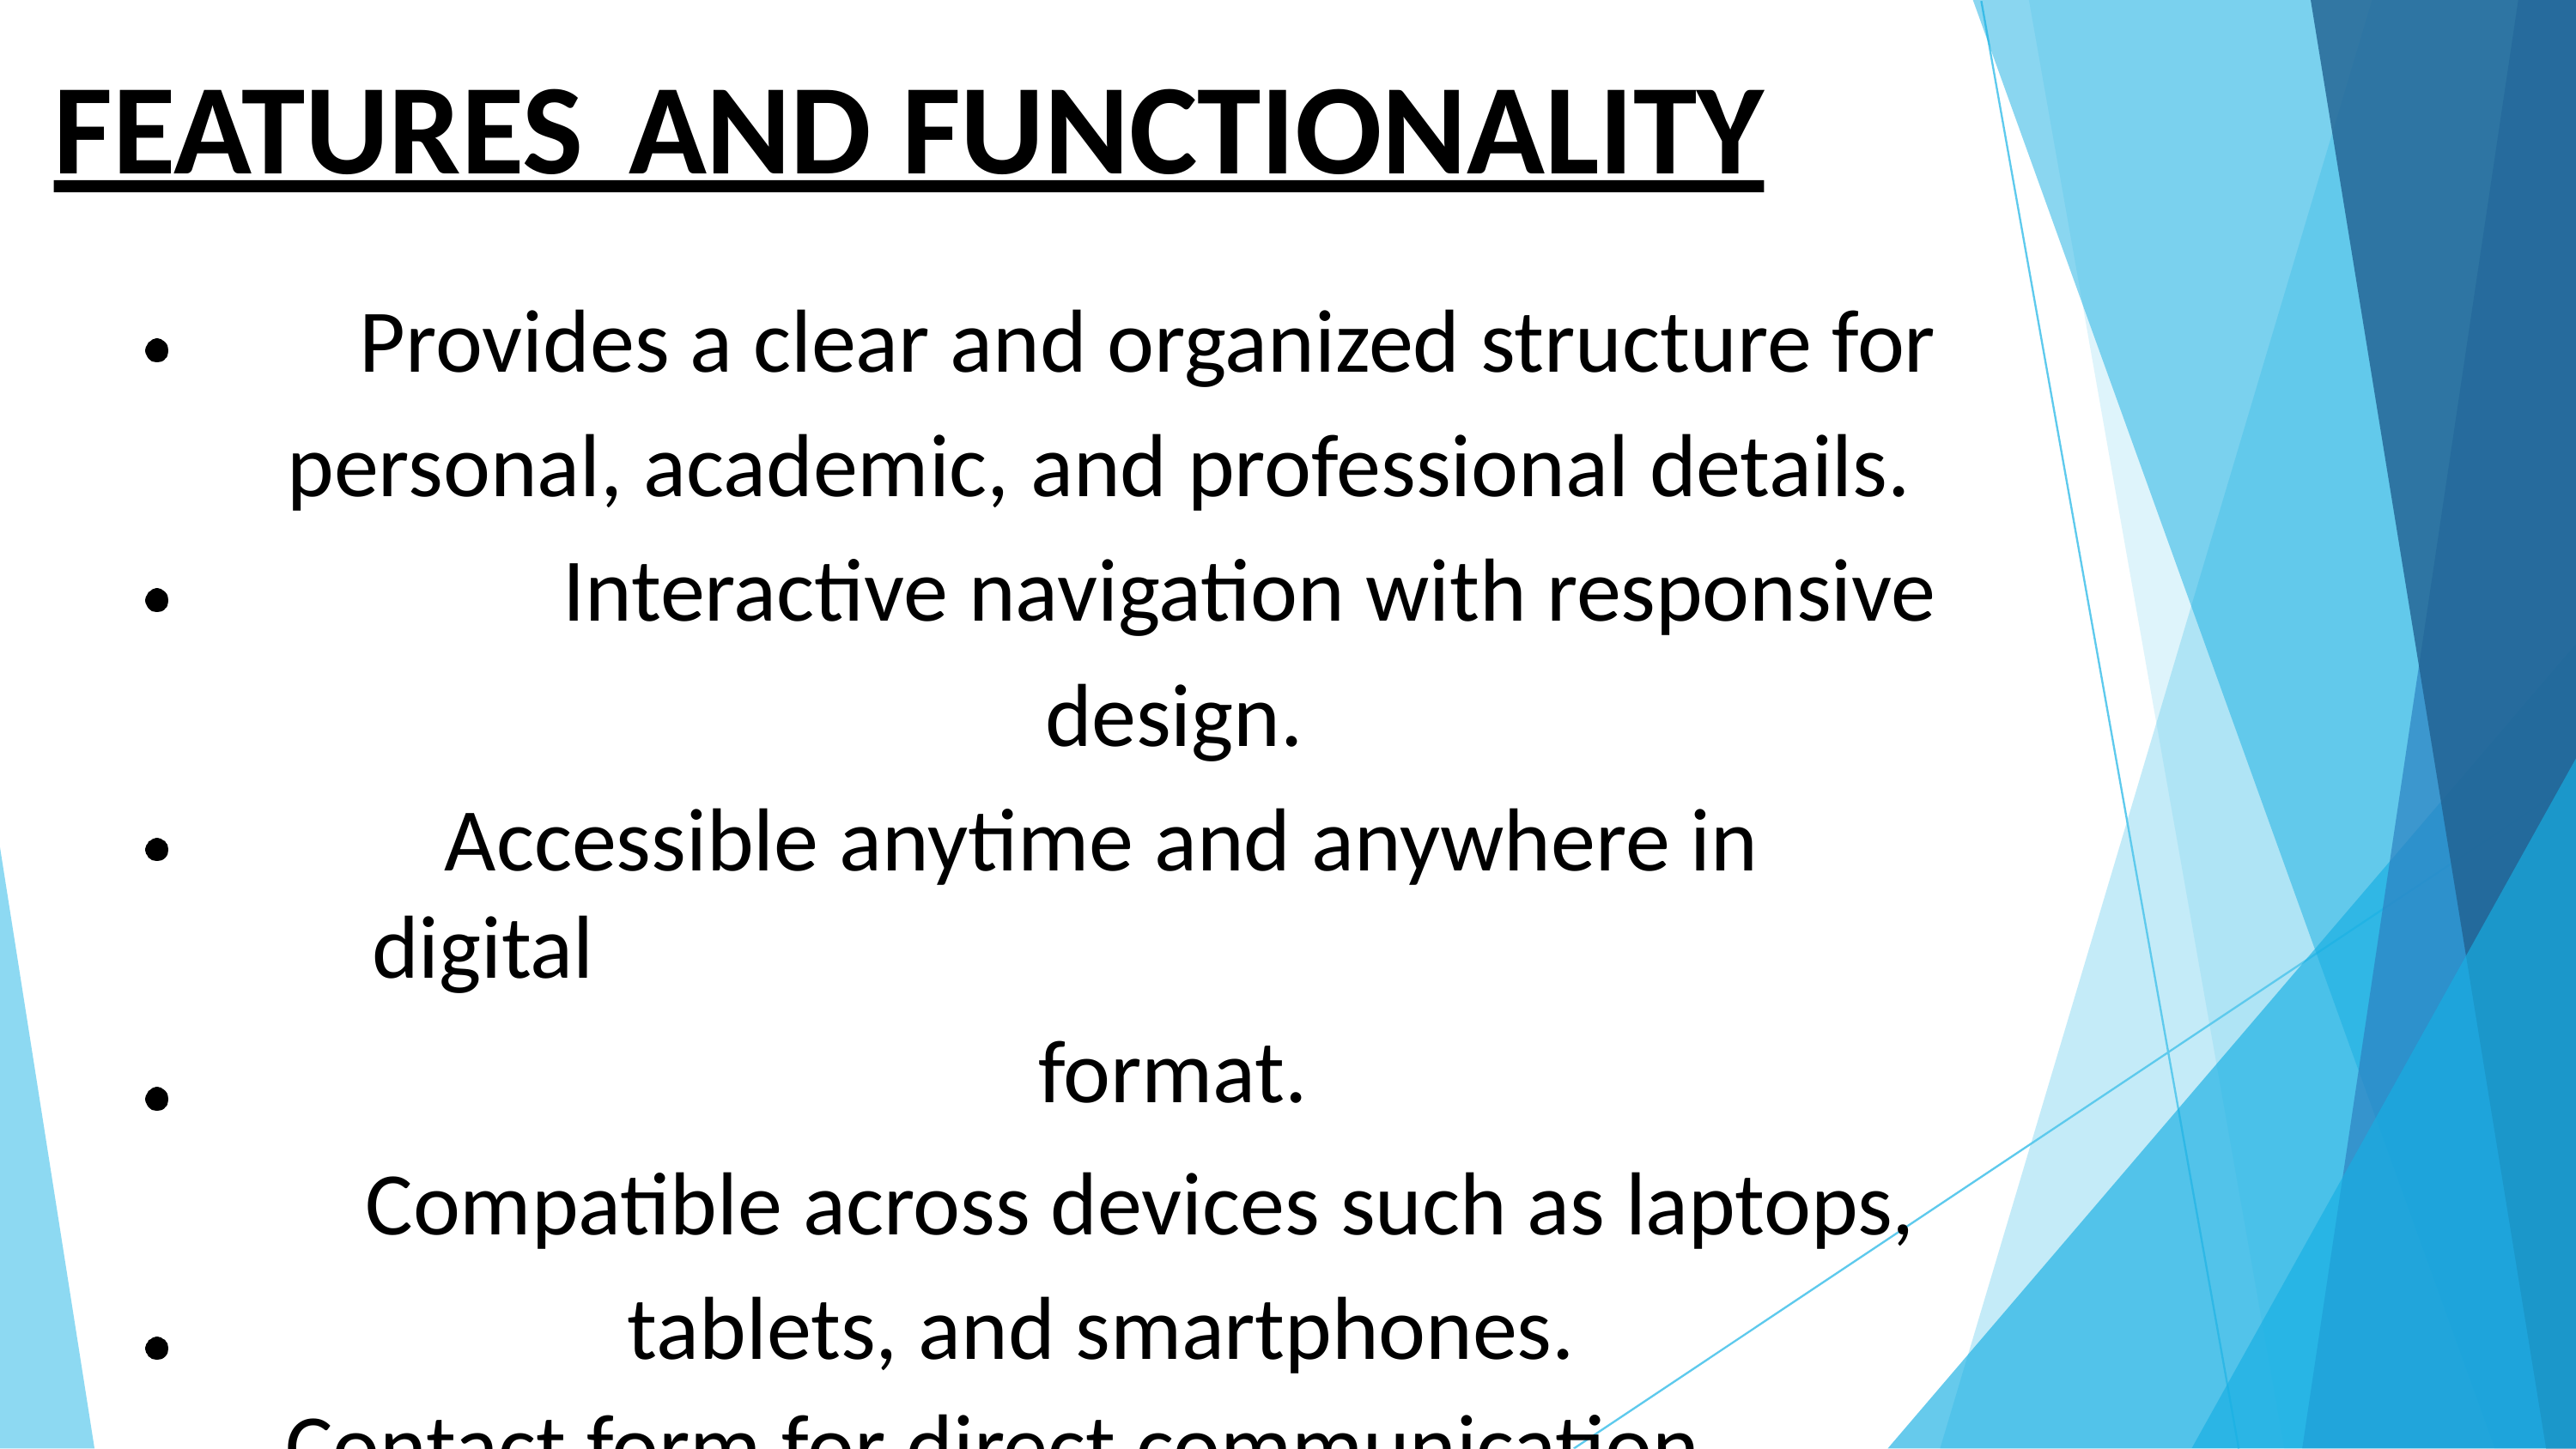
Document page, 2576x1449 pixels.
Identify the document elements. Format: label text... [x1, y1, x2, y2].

picture [144, 588, 168, 612]
picture [144, 1087, 168, 1111]
picture [144, 338, 168, 362]
text_box Provides a clear and organized structure for personal, academic, and professional details. Interactive navigation with responsive design. Accessible anytime and anywhere in digital format. Compatible across devices such as laptops, tablets, and smartphones. Contact form for direct communication. [285, 264, 1948, 1449]
title FEATURES AND FUNCTIONALITY [52, 42, 1766, 287]
picture [144, 837, 168, 861]
picture [144, 1337, 168, 1361]
